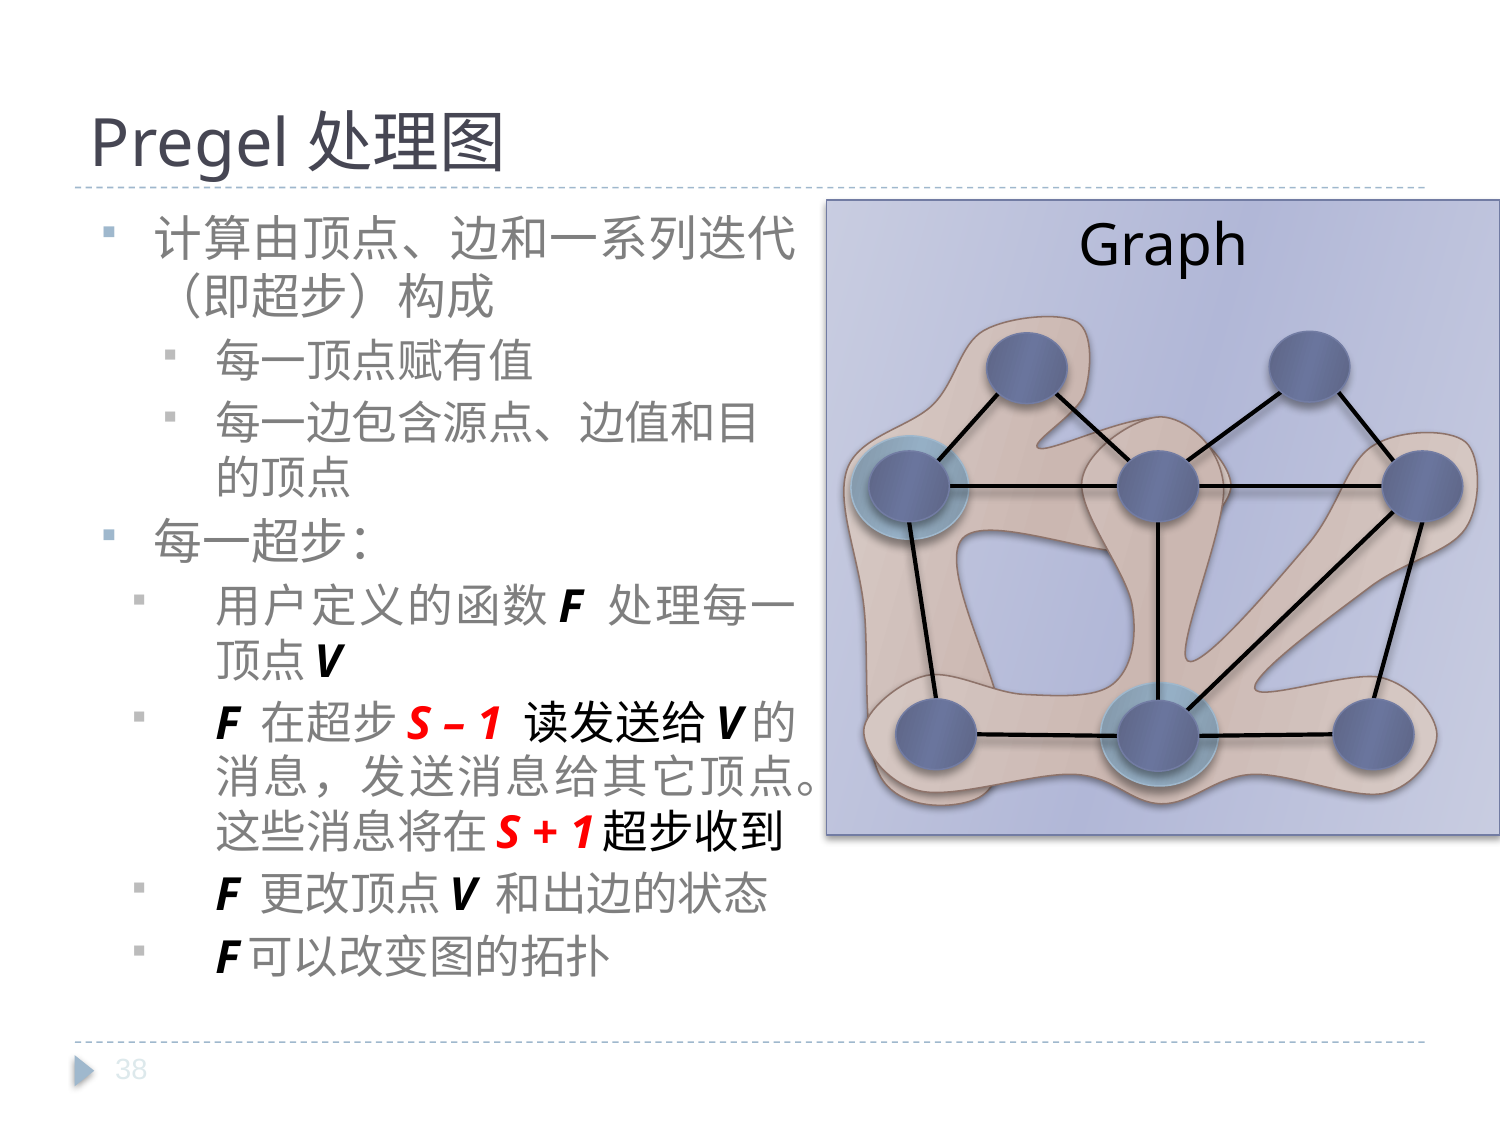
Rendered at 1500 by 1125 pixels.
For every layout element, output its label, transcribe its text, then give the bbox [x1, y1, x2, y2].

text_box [826, 199, 1500, 836]
list 计算由顶点、边和一系列迭代（即超步）构成 每一顶点赋有值 每一边包含源点、边值和目的顶点 每一超步： 用户定义的函数F 处理每一顶点V F 在超步S – 1 读发送给V的消息，发送消息给其它顶点。这些消息将在S + 1超步收到 F 更改顶点V 和出边的状态 F可以改变图的拓扑 [85, 200, 812, 1010]
slide_number 38 [100, 1042, 426, 1103]
title Pregel处理图 [75, 24, 1425, 188]
